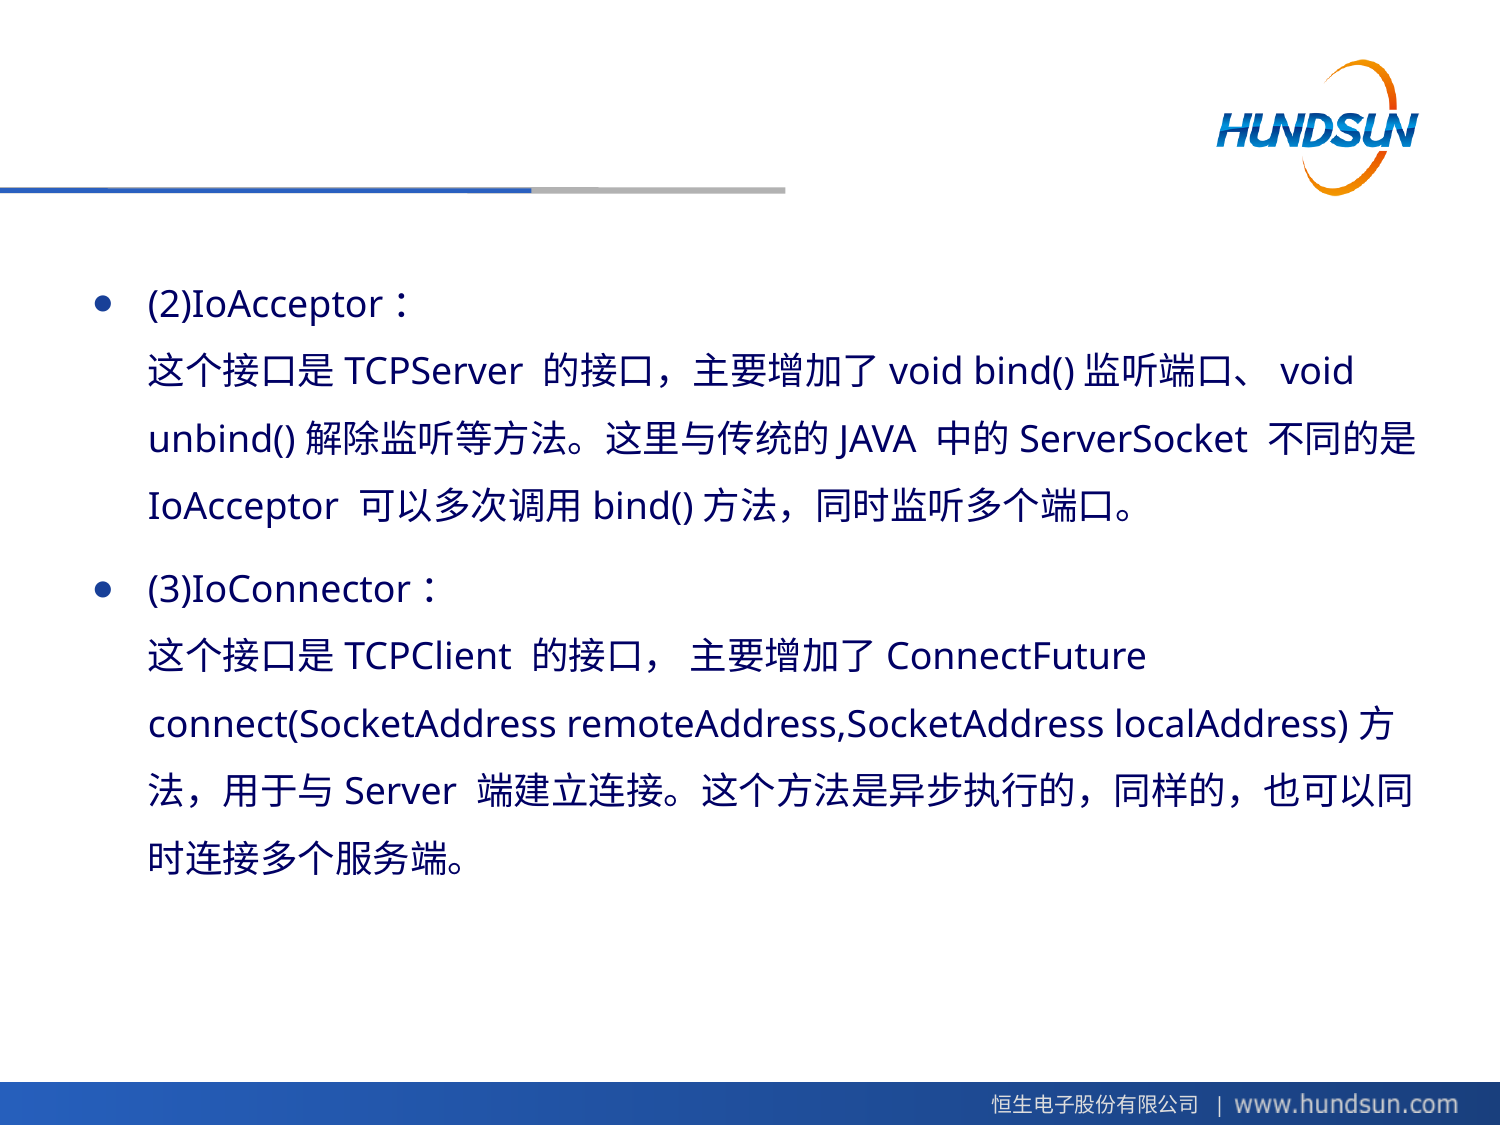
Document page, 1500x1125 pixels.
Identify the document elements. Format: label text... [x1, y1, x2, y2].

list (2)IoAcceptor： 这个接口是TCPServer 的接口，主要增加了void bind()监听端口、void unbind()解除监听等方法。这里与传统的JAVA 中的ServerSocket 不同的是IoAcceptor 可以多次调用bind()方法，同时监听多个端口。 (3)IoConnector： 这个接口是TCPClient 的接口， 主要增加了ConnectFuture connect(SocketAddress remoteAddress,SocketAddress localAddress)方法，用于与Server 端建立连接。这个方法是异步执行的，同样的，也可以同时连接多个服务端。 [76, 249, 1436, 1030]
picture [1234, 1093, 1459, 1113]
picture [1210, 54, 1424, 201]
